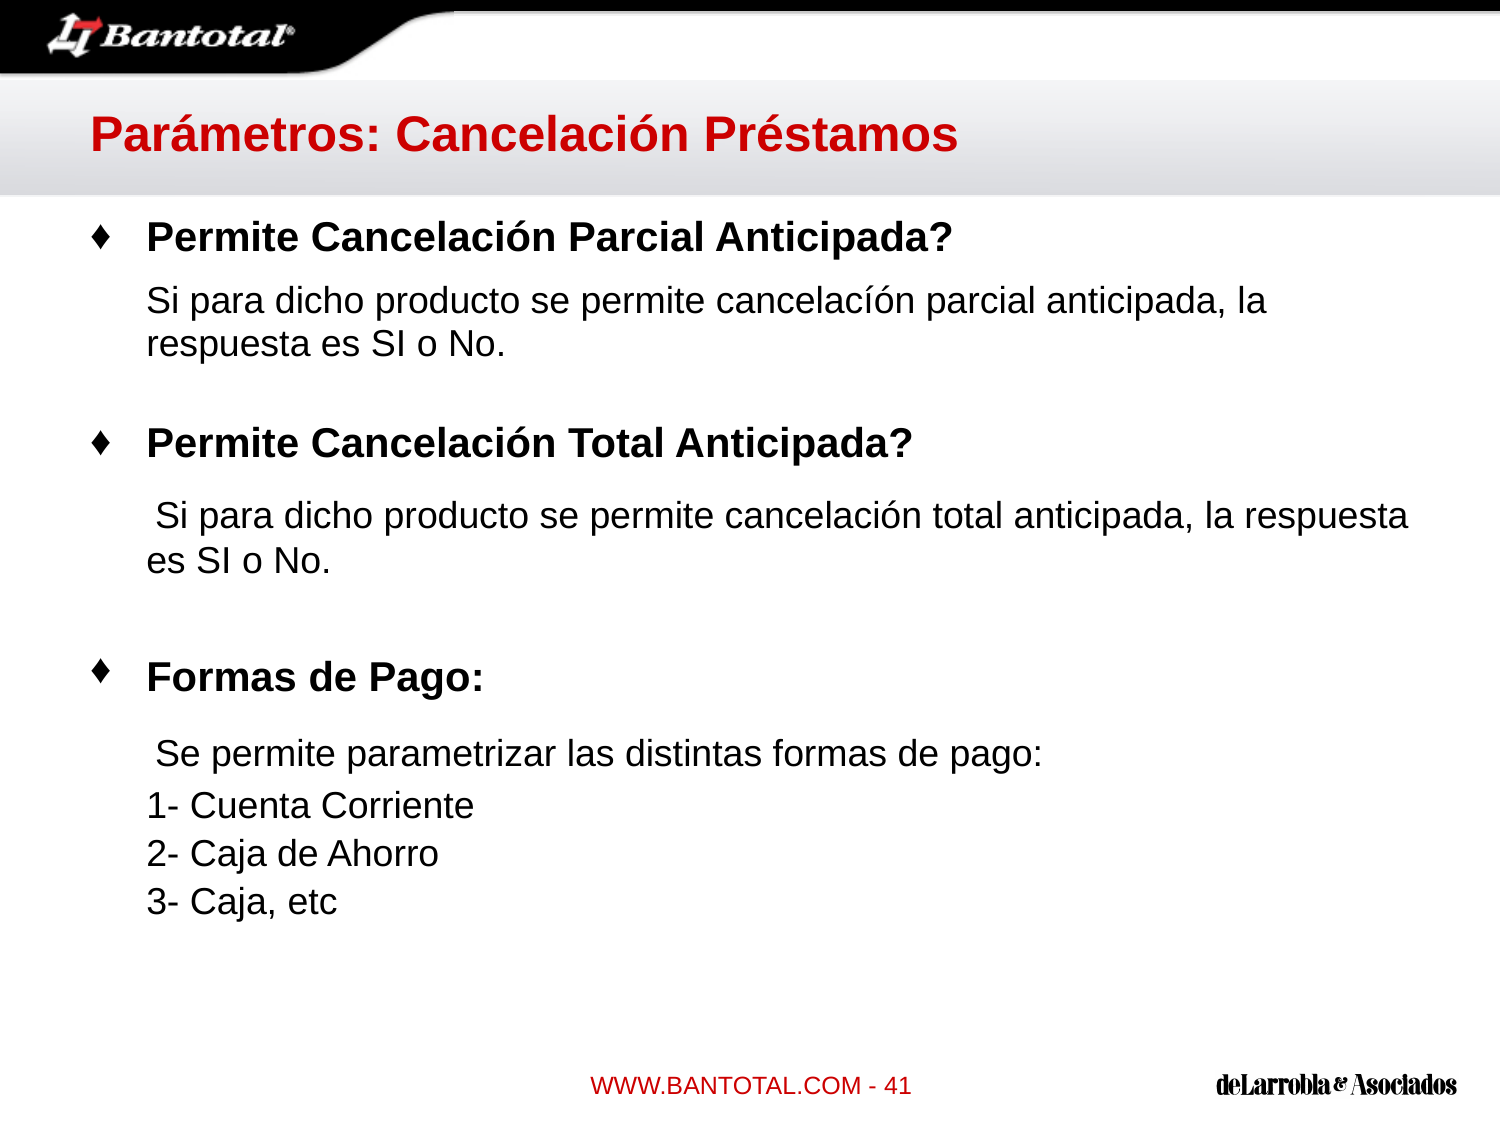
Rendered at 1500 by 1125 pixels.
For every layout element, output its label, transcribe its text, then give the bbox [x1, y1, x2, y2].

picture [0, 0, 1500, 197]
list Permite Cancelación Parcial Anticipada? Si para dicho producto se permite cancelacíón parcial anticipada, la respuesta es SI o No. Permite Cancelación Total Anticipada? Si para dicho producto se permite cancelación total anticipada, la respuesta es SI o No. Formas de Pago: Se permite parametrizar las distintas formas de pago: 1- Cuenta Corriente 2- Caja de Ahorro 3- Caja, etc [74, 207, 1426, 1006]
picture [1215, 1070, 1459, 1099]
title Parámetros: Cancelación Préstamos [74, 66, 1426, 197]
footer WWW.BANTOTAL.COM - 41 [513, 1061, 989, 1107]
